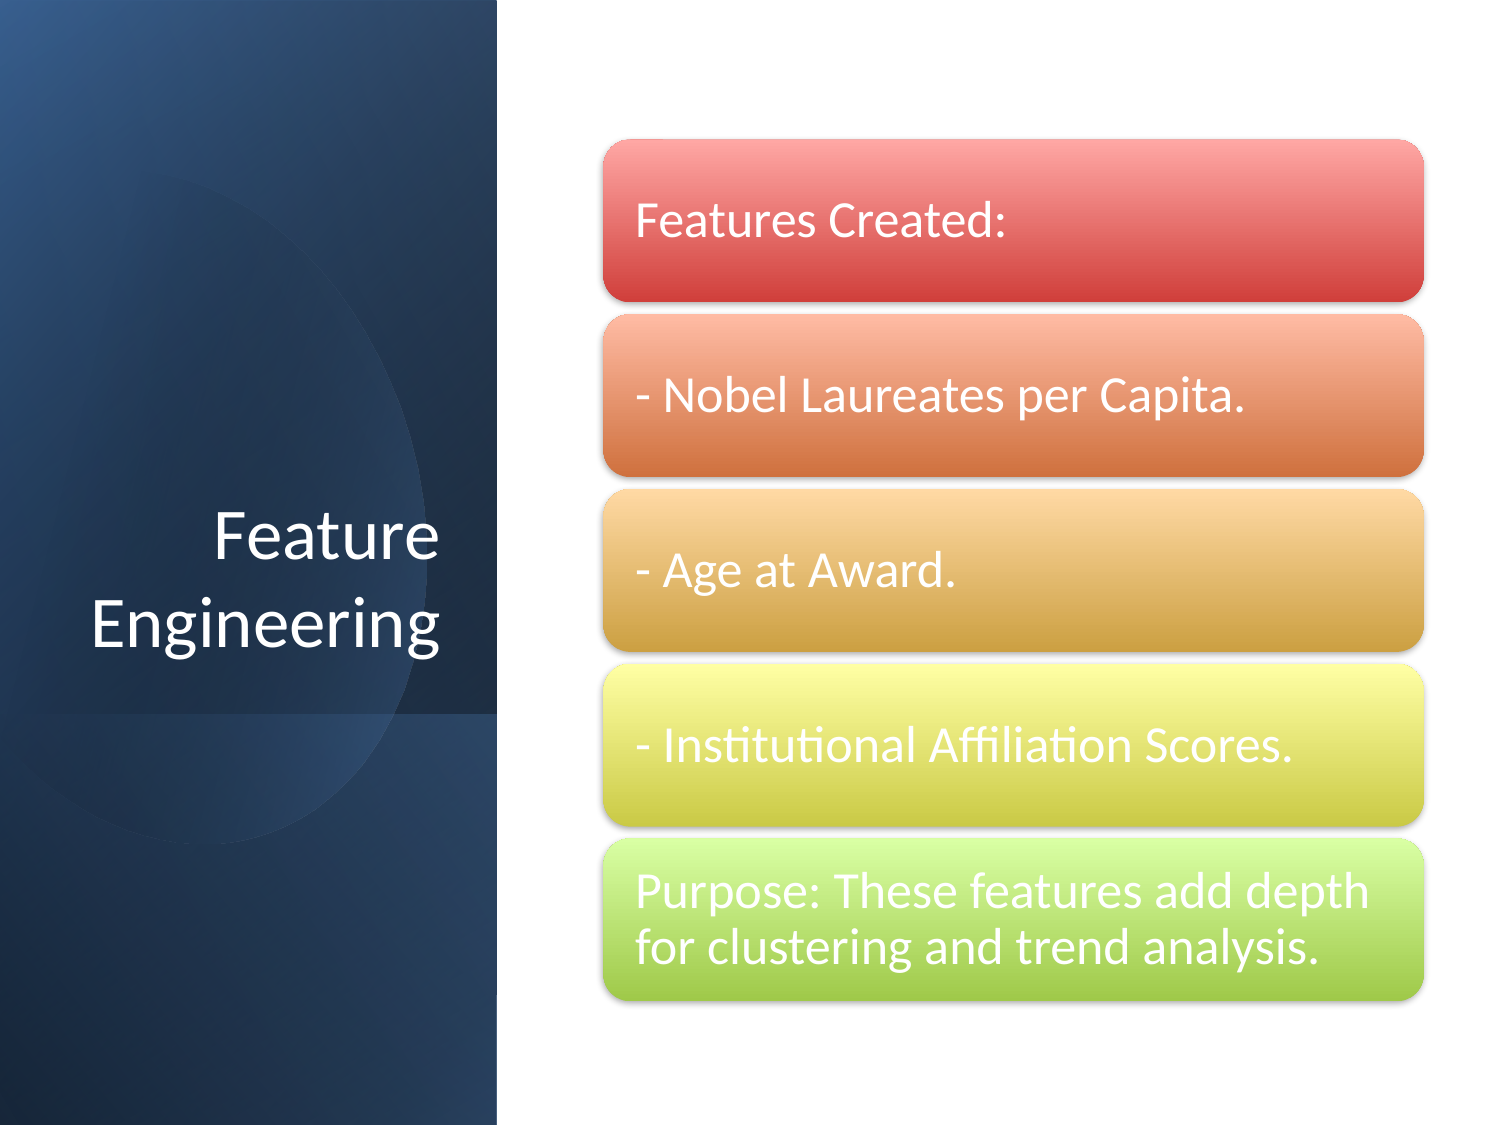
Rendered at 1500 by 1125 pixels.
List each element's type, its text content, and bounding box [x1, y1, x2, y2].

title Feature Engineering [72, 276, 456, 670]
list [603, 122, 1424, 1018]
text_box [499, 0, 1500, 1125]
text_box [0, 0, 499, 1125]
